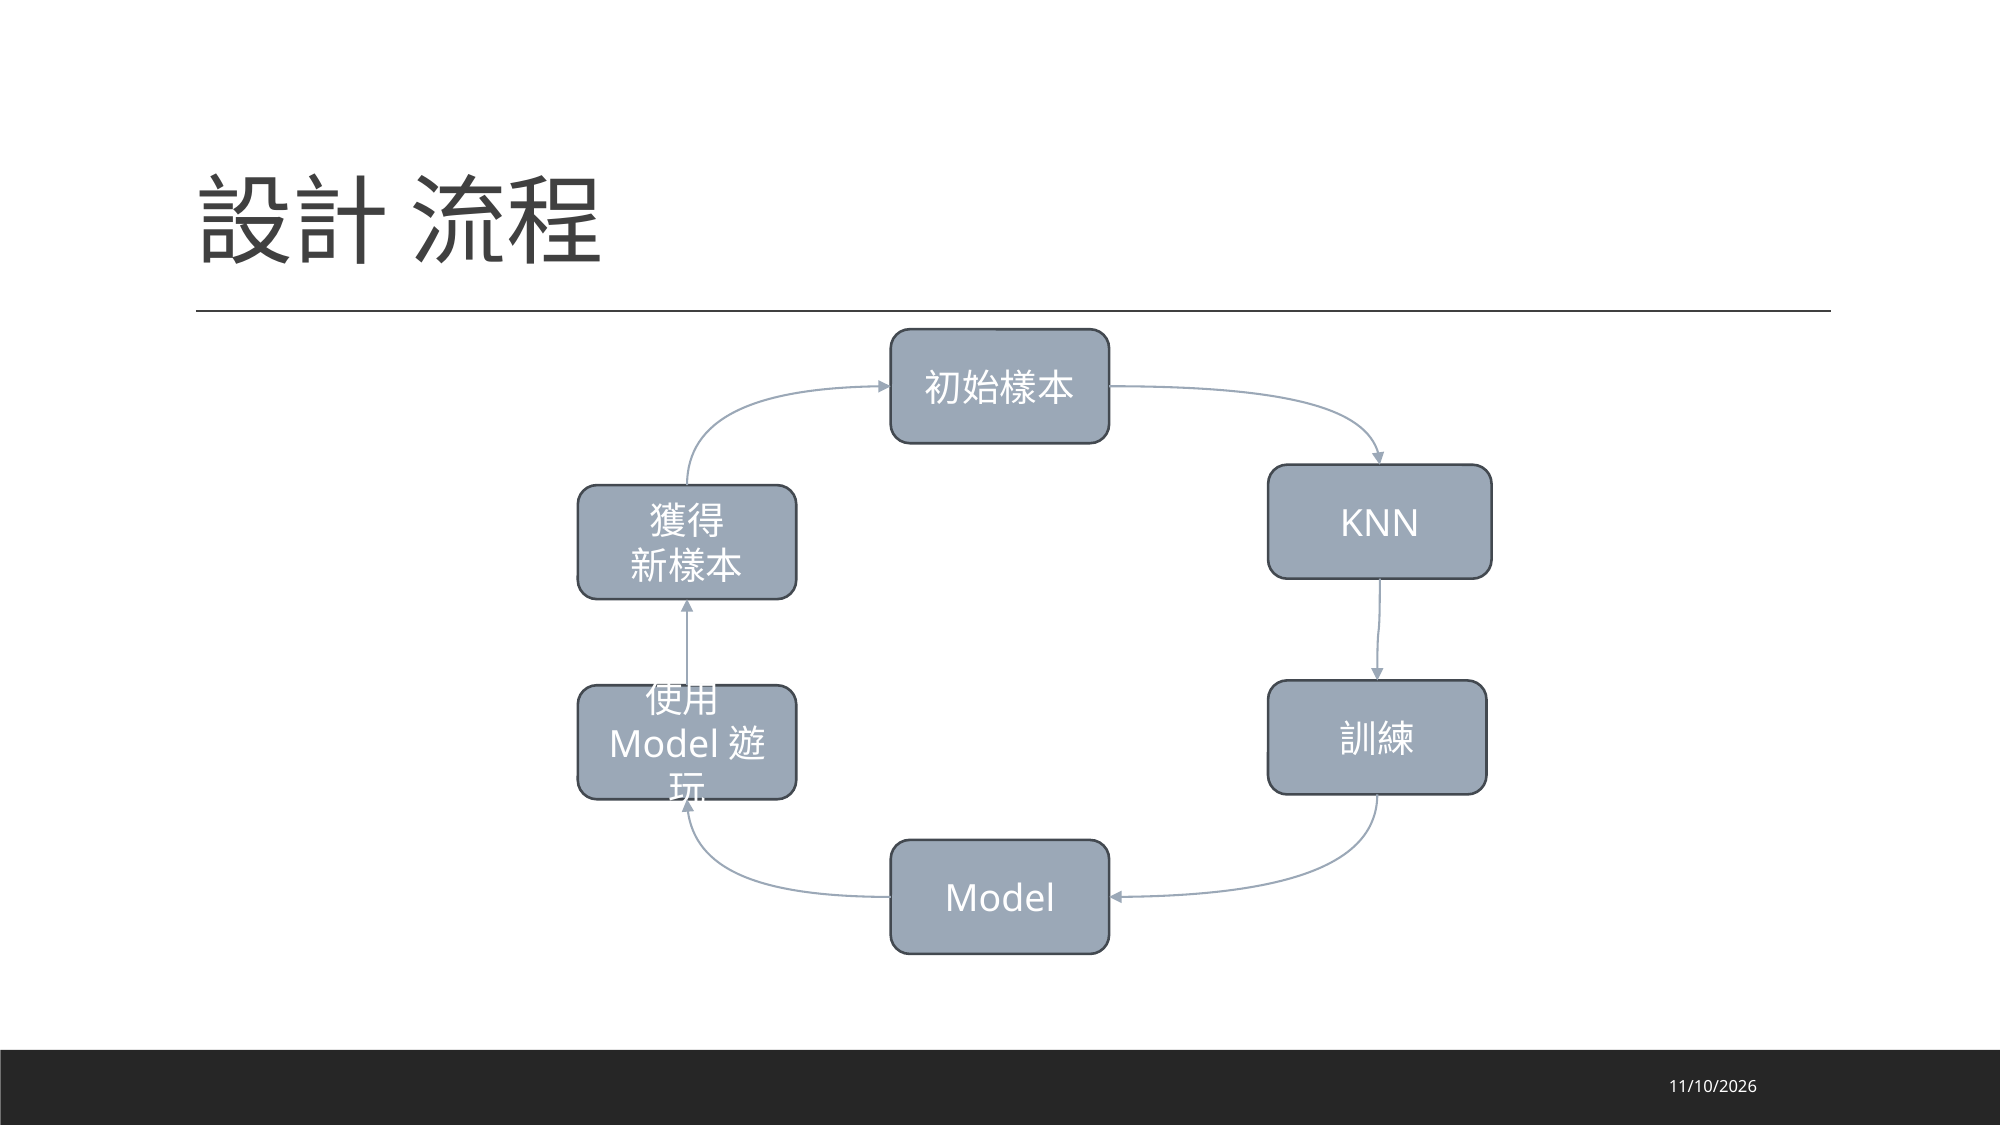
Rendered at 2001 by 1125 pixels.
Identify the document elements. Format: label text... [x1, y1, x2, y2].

text_box 獲得 新樣本 [576, 483, 798, 601]
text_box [643, 641, 731, 645]
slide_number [1348, 1057, 1773, 1118]
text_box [1327, 627, 1430, 632]
text_box 使用Model遊玩 [576, 683, 798, 801]
text_box KNN [1266, 463, 1493, 580]
text_box Model [889, 838, 1111, 956]
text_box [1191, 711, 1295, 981]
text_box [738, 333, 839, 539]
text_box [686, 798, 892, 898]
text_box 初始樣本 [889, 327, 1111, 445]
title 設計 流程 [180, 47, 1830, 285]
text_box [1108, 385, 1381, 466]
text_box 訓練 [1266, 679, 1488, 796]
